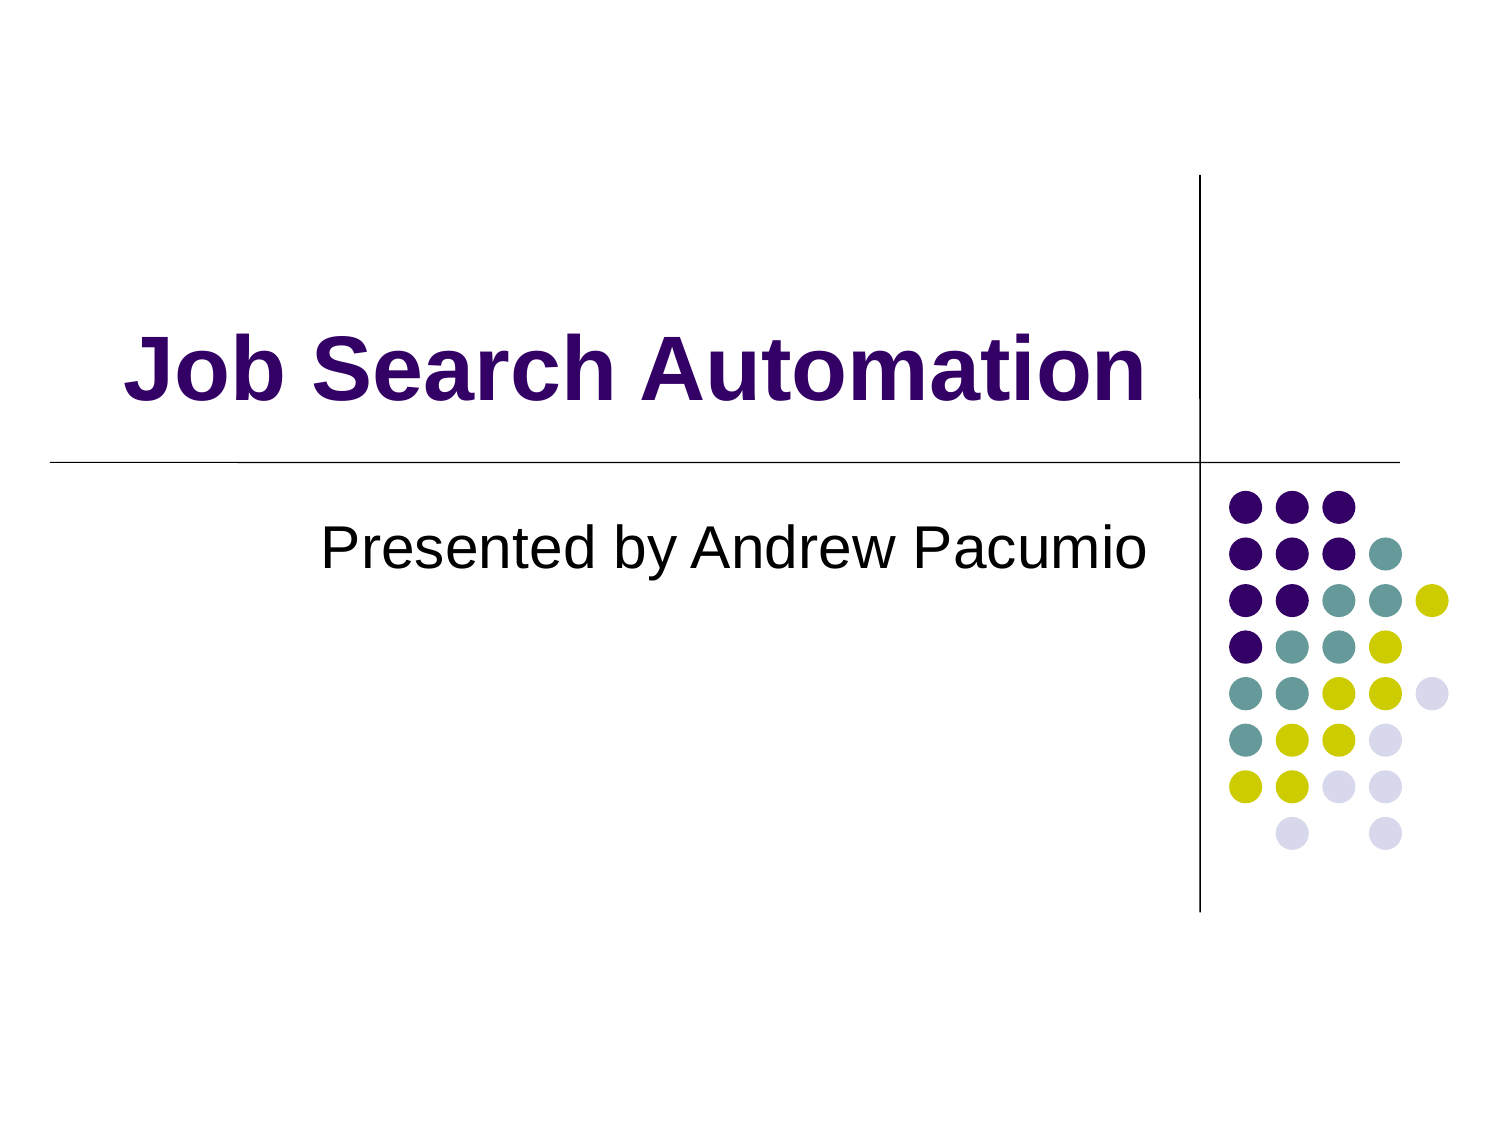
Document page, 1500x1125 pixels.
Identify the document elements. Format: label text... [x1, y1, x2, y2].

title Job Search Automation [51, 76, 1165, 427]
subtitle Presented by Andrew Pacumio [139, 500, 1165, 888]
